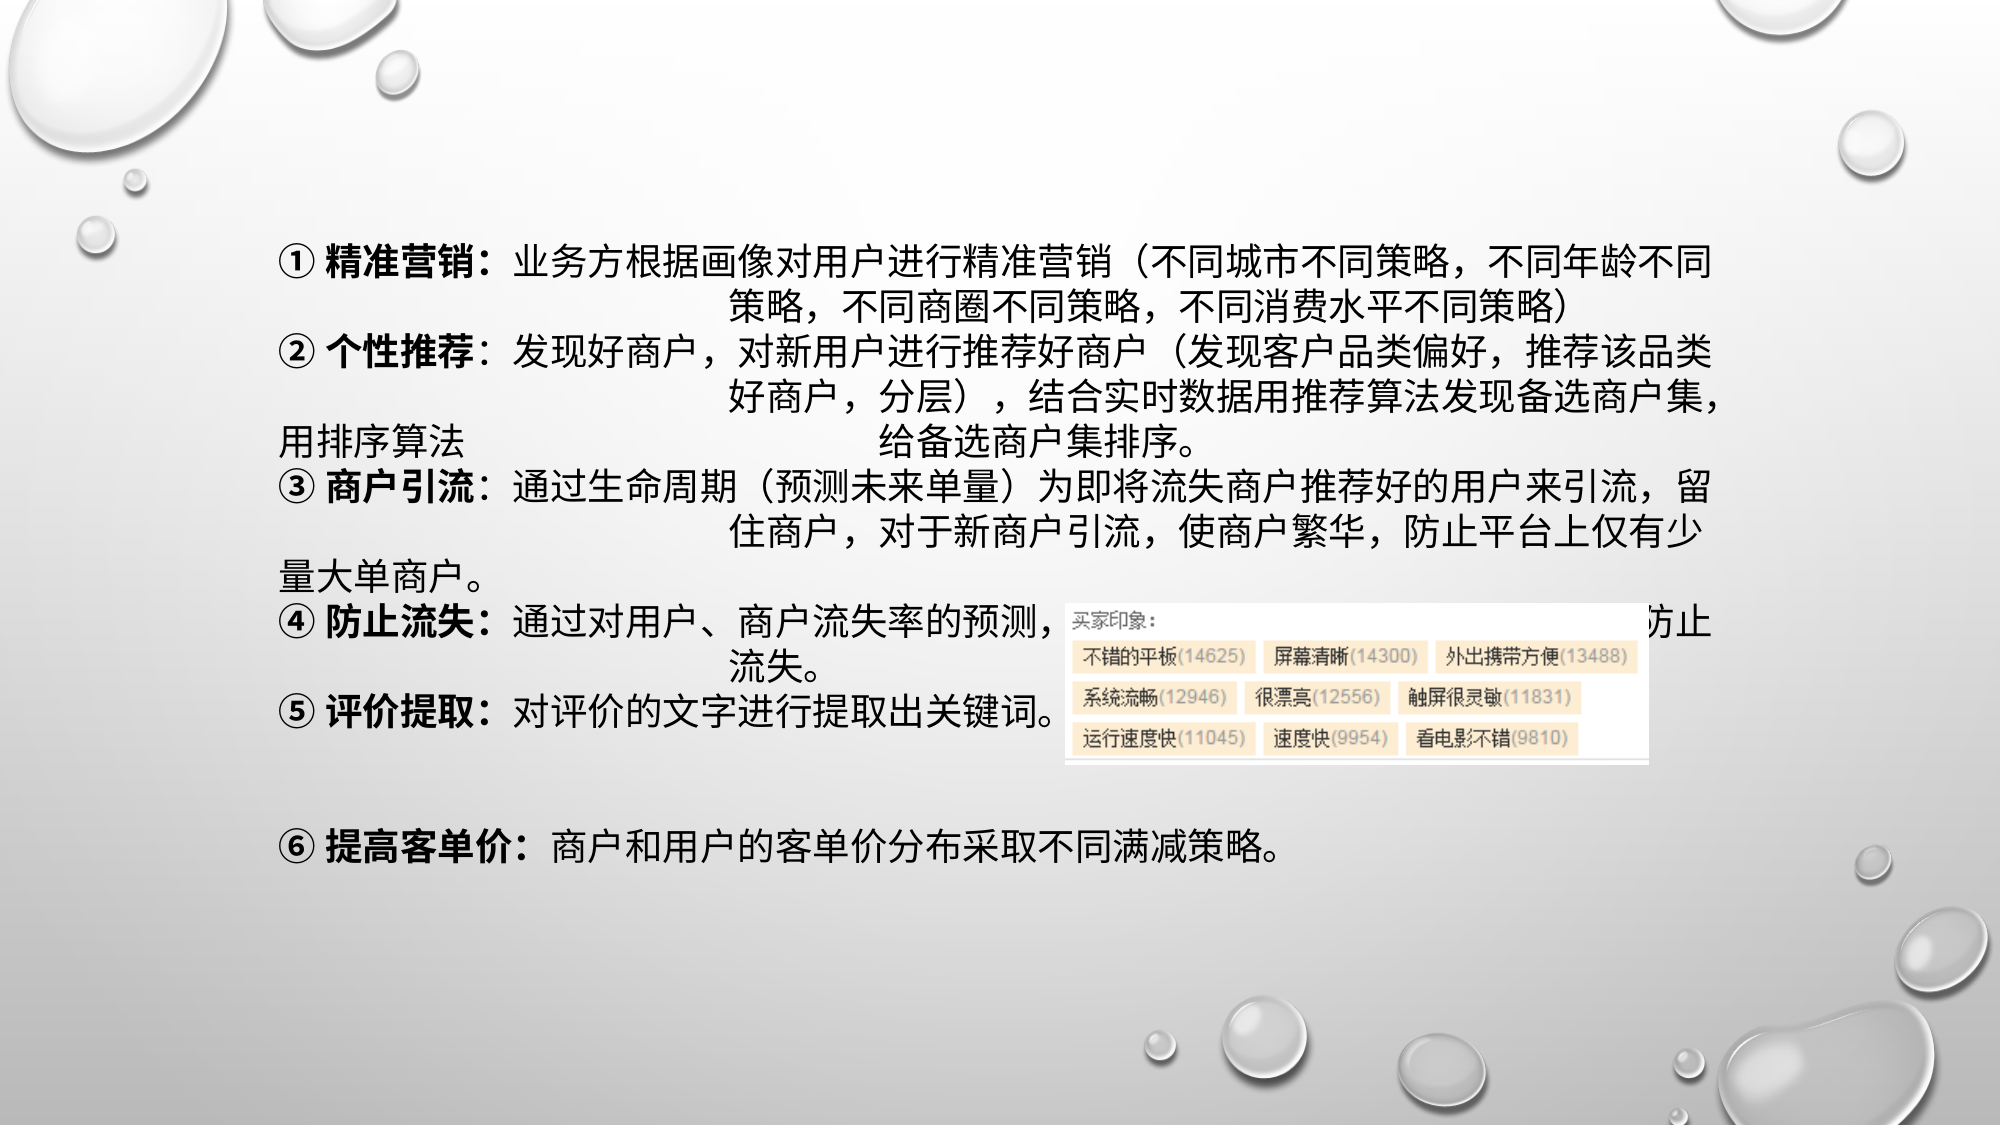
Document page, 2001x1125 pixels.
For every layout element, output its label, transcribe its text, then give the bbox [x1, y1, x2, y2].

picture [0, 0, 2000, 1125]
text_box ①精准营销：业务方根据画像对用户进行精准营销（不同城市不同策略，不同年龄不同 策略，不同商圈不同策略，不同消费水平不同策略） ②个性推荐：发现好商户，对新用户进行推荐好商户（发现客户品类偏好，推荐该品类 好商户，分层），结合实时数据用推荐算法发现备选商户集，用排序算法 给备选商户集排序。 ③商户引流：通过生命周期（预测未来单量）为即将流失商户推荐好的用户来引流，留 住商户，对于新商户引流，使商户繁华，防止平台上仅有少量大单商户。 ④防止流失：通过对用户、商户流失率的预测，对即将流失用户提供对应的策略来防止 流失。 ⑤评价提取：对评价的文字进行提取出关键词。 ⑥提高客单价：商户和用户的客单价分布采取不同满减策略。 [264, 230, 1743, 875]
